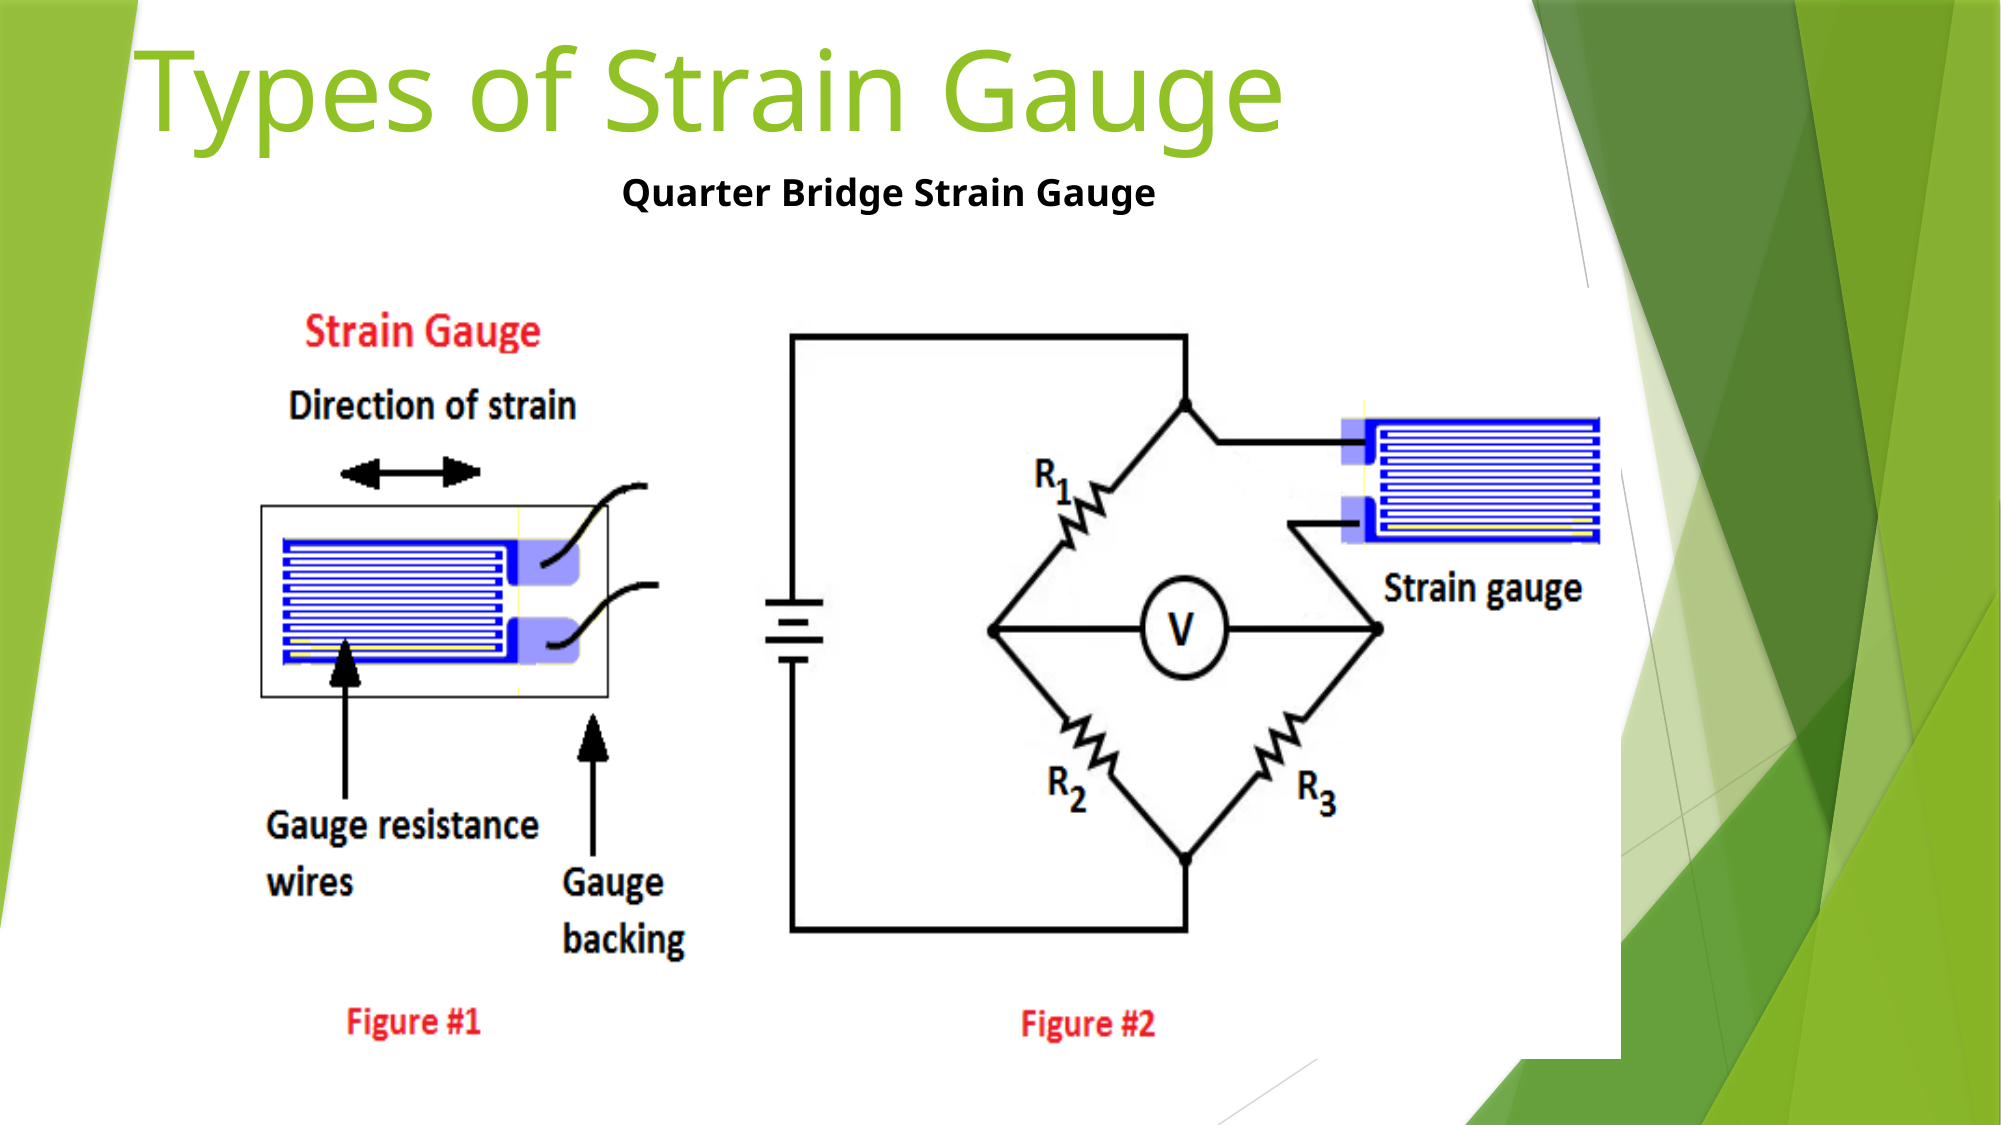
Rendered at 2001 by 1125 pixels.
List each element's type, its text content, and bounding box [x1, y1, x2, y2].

text_box Quarter Bridge Strain Gauge [606, 161, 1573, 266]
title Types of Strain Gauge [118, 0, 1542, 162]
picture [217, 287, 1621, 1060]
